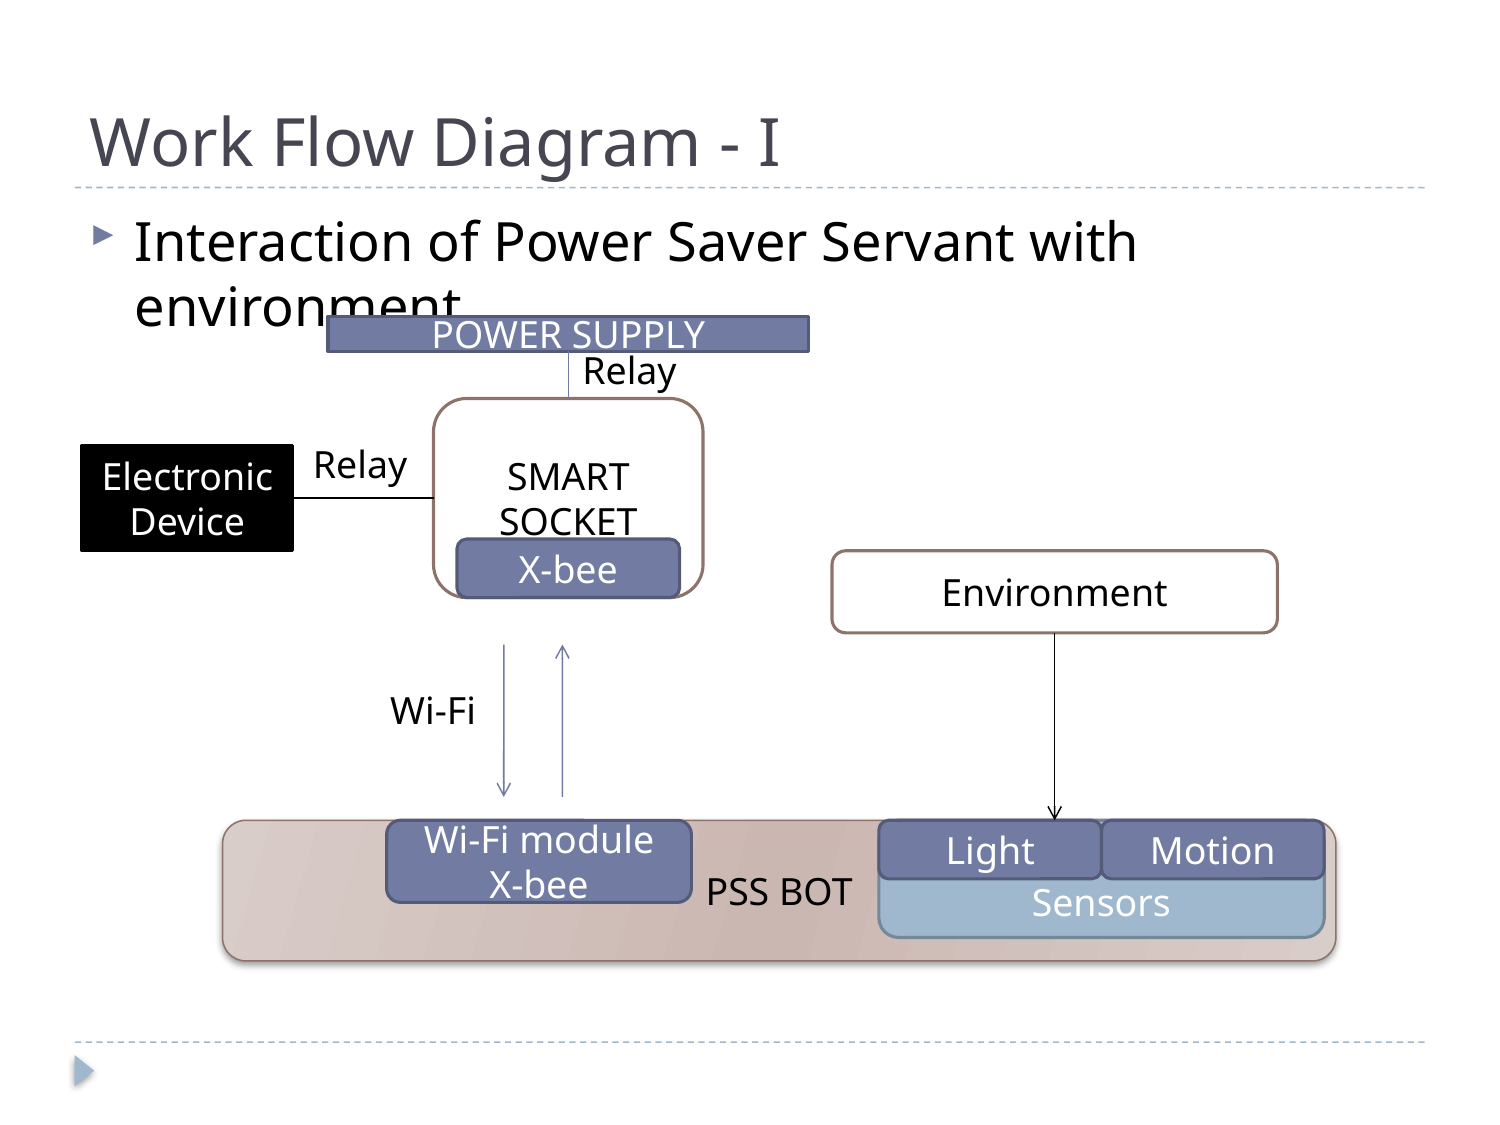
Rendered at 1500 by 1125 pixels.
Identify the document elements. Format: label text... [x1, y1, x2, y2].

text_box PSS BOT [221, 819, 1337, 962]
text_box Light [877, 818, 1101, 881]
text_box Relay [567, 339, 692, 400]
text_box X-bee [455, 537, 682, 600]
text_box Electronic Device [80, 505, 294, 552]
text_box Sensors [877, 872, 1326, 940]
title Work Flow Diagram - I [75, 24, 1425, 188]
text_box SMART SOCKET [431, 396, 705, 599]
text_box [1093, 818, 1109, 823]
text_box POWER SUPPLY [326, 315, 810, 353]
text_box Electronic Device [80, 444, 294, 503]
text_box Motion [1099, 818, 1326, 881]
text_box Environment [830, 549, 1279, 635]
list Interaction of Power Saver Servant with environment. [75, 200, 1425, 1010]
text_box Relay [298, 433, 423, 494]
text_box Wi-Fi module X-bee [385, 818, 693, 904]
text_box Wi-Fi [375, 679, 492, 740]
